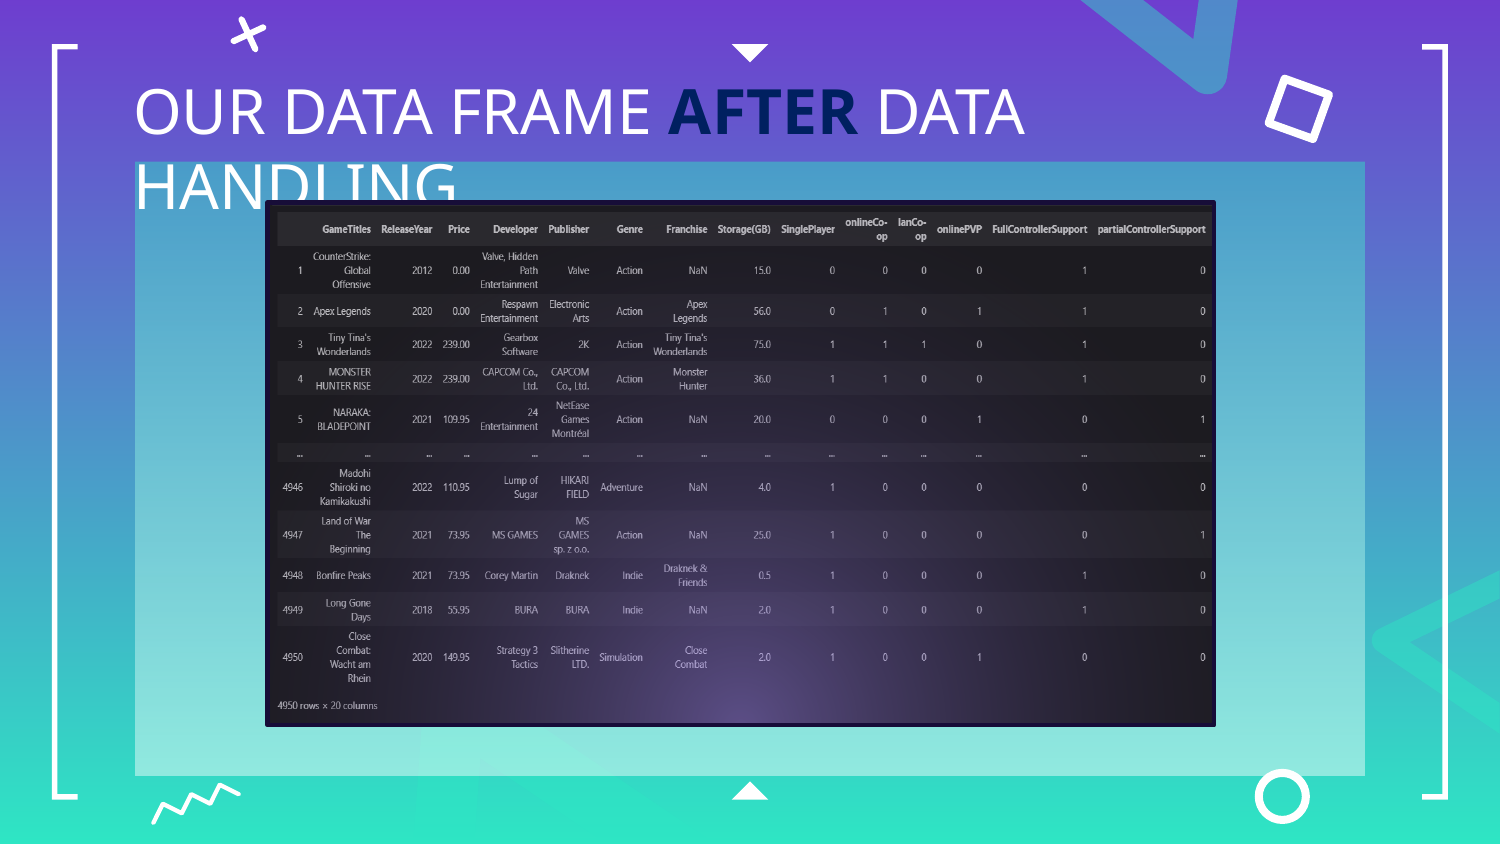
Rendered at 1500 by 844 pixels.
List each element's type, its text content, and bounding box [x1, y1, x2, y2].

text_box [267, 201, 1215, 726]
text_box [135, 161, 1365, 776]
title OUR DATA FRAME AFTER DATA HANDLING [118, 57, 1310, 195]
